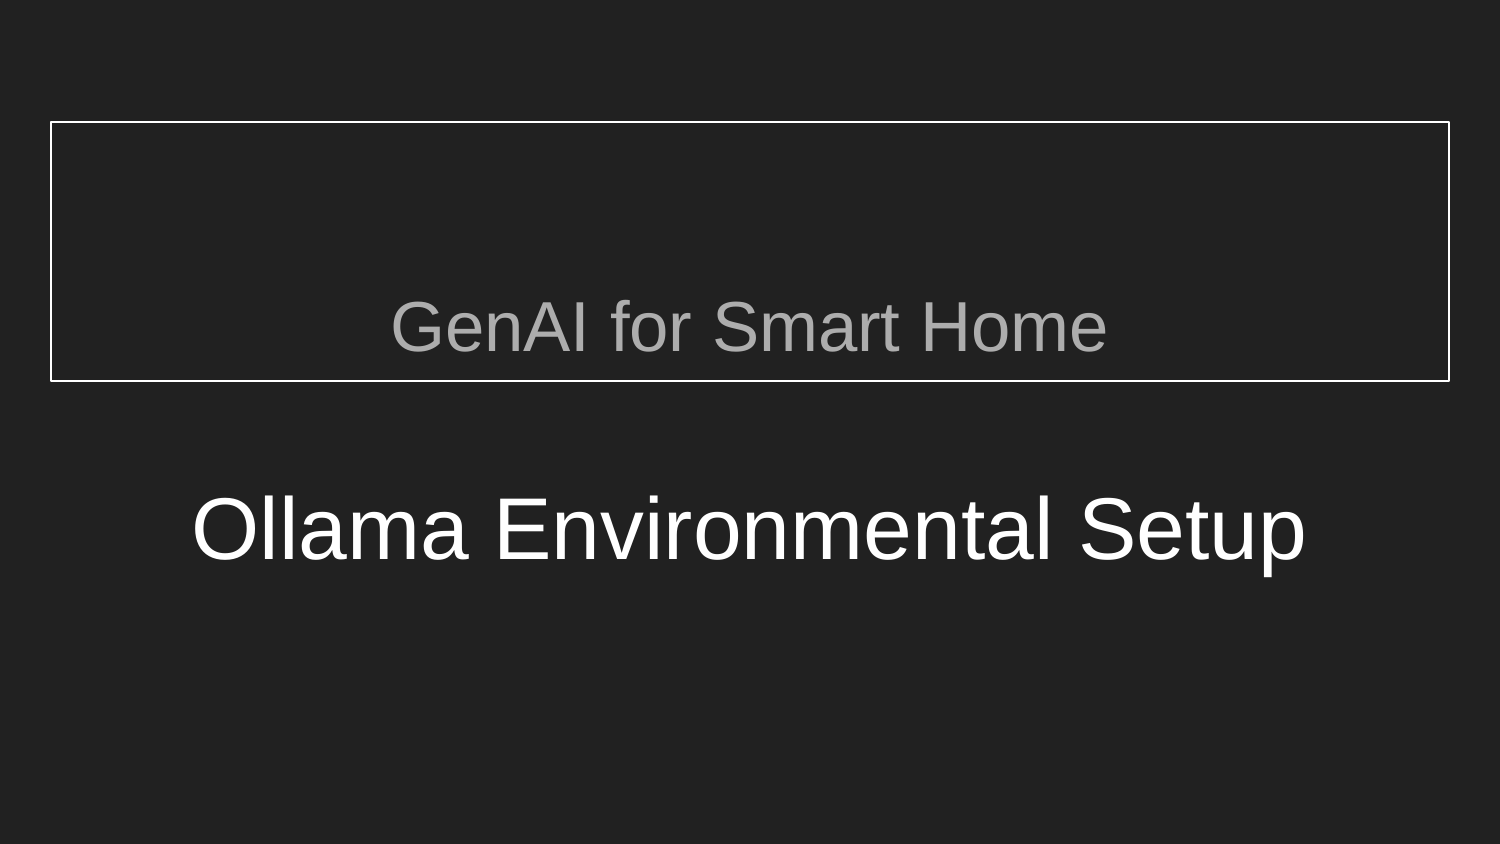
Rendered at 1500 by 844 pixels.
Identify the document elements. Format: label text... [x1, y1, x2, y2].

subtitle Ollama Environmental Setup [51, 464, 1449, 595]
title GenAI for Smart Home [51, 122, 1449, 382]
